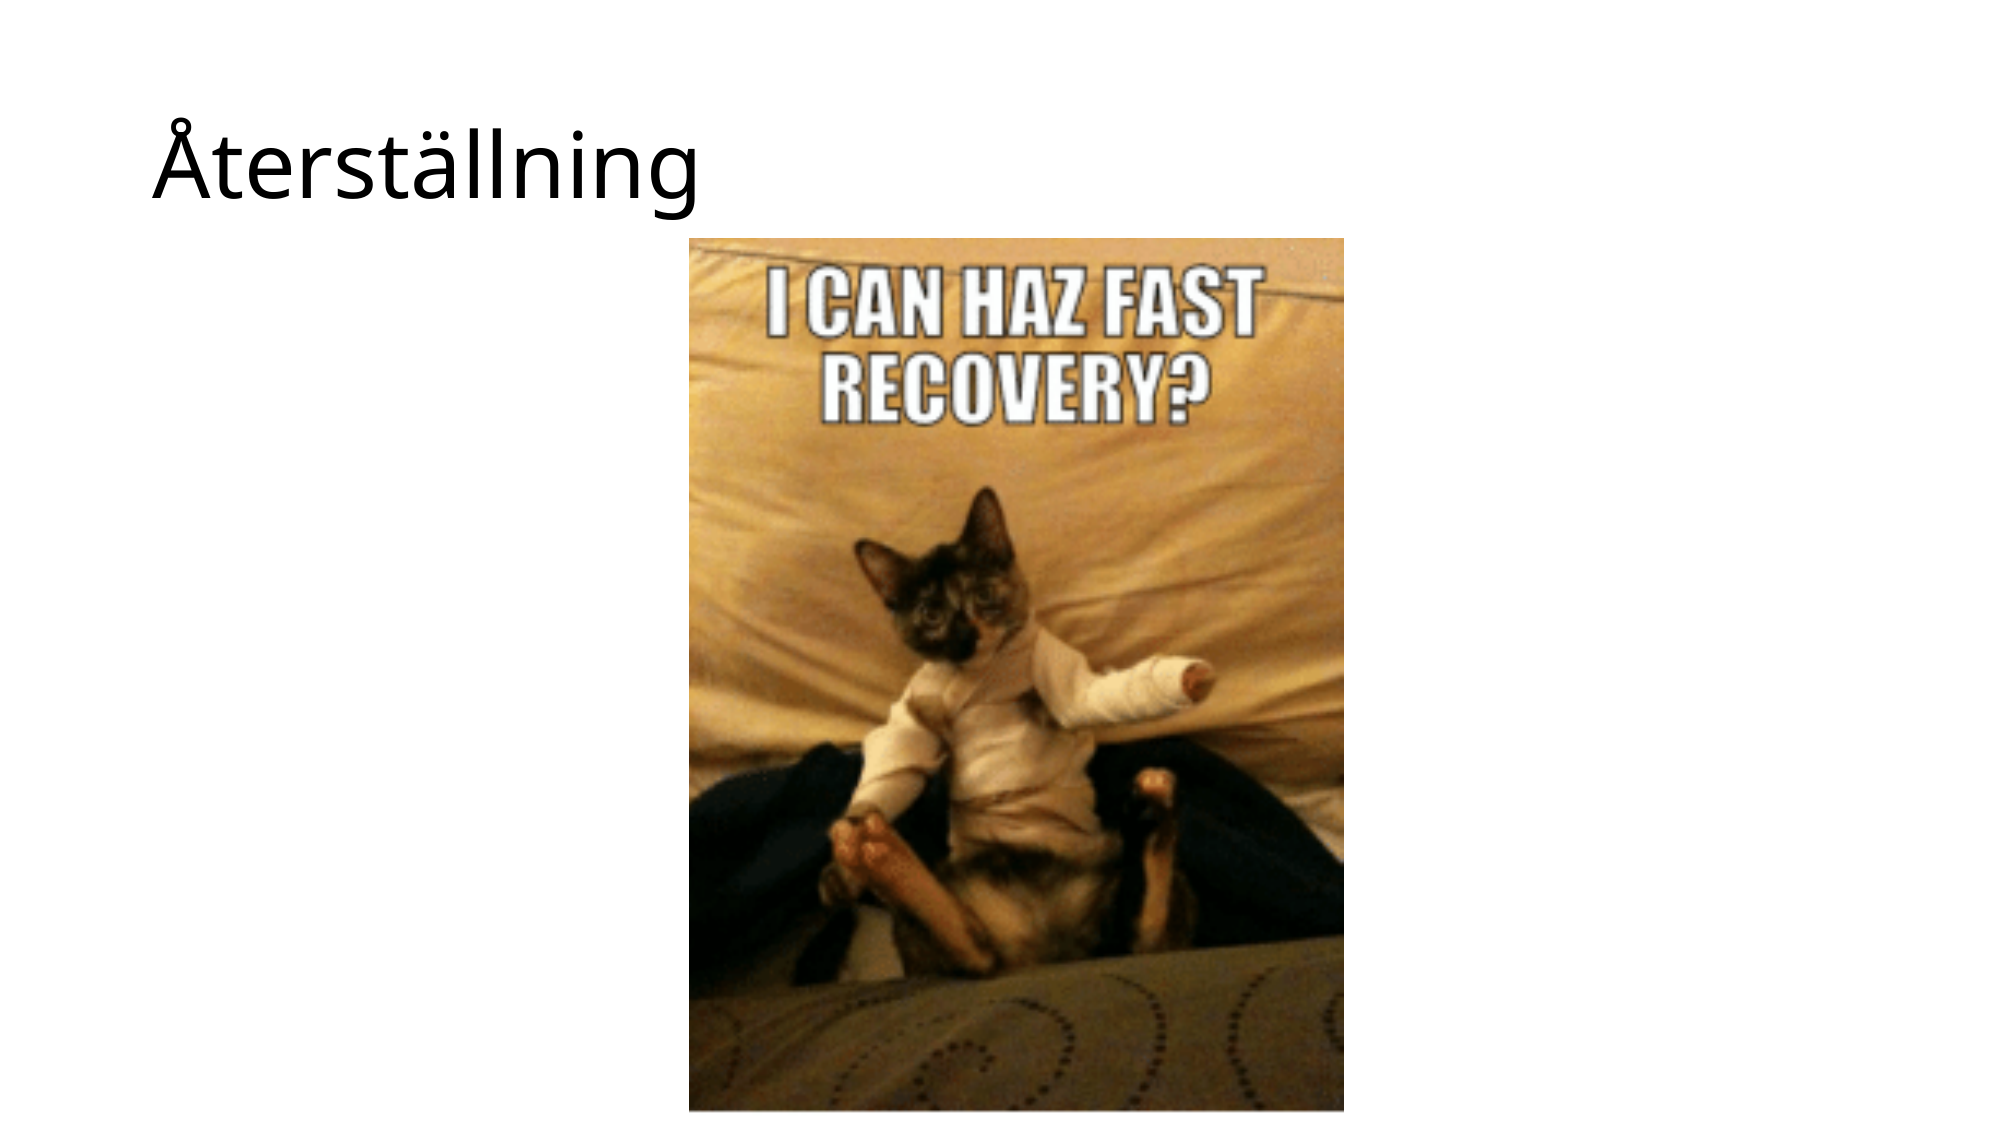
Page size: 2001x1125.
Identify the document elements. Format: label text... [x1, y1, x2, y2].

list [689, 238, 1344, 1119]
title Återställning [137, 59, 1863, 278]
